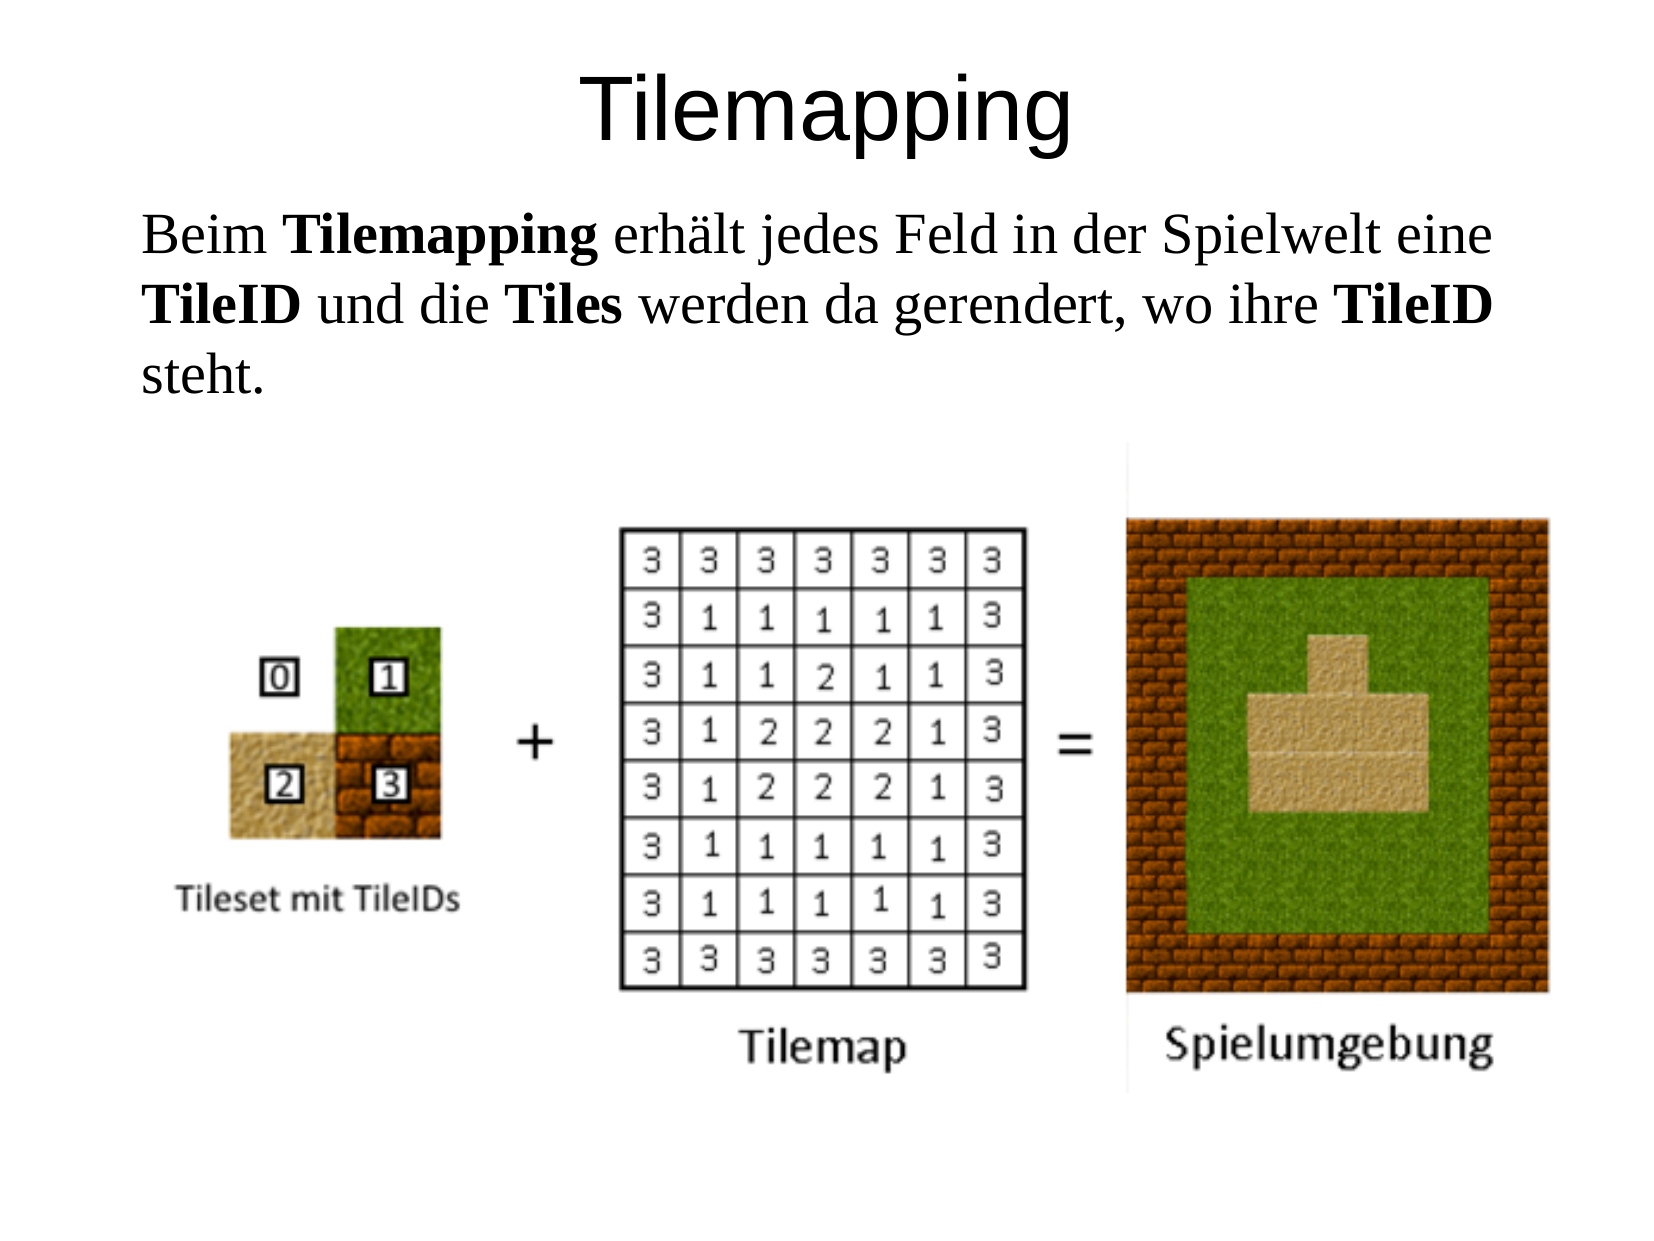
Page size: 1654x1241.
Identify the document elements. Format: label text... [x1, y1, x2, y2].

title Tilemapping [82, 0, 1571, 207]
list Beim Tilemapping erhält jedes Feld in der Spielwelt eine TileID und die Tiles werden da gerendert, wo ihre TileID steht. [70, 194, 1559, 1211]
picture [141, 442, 1590, 1093]
